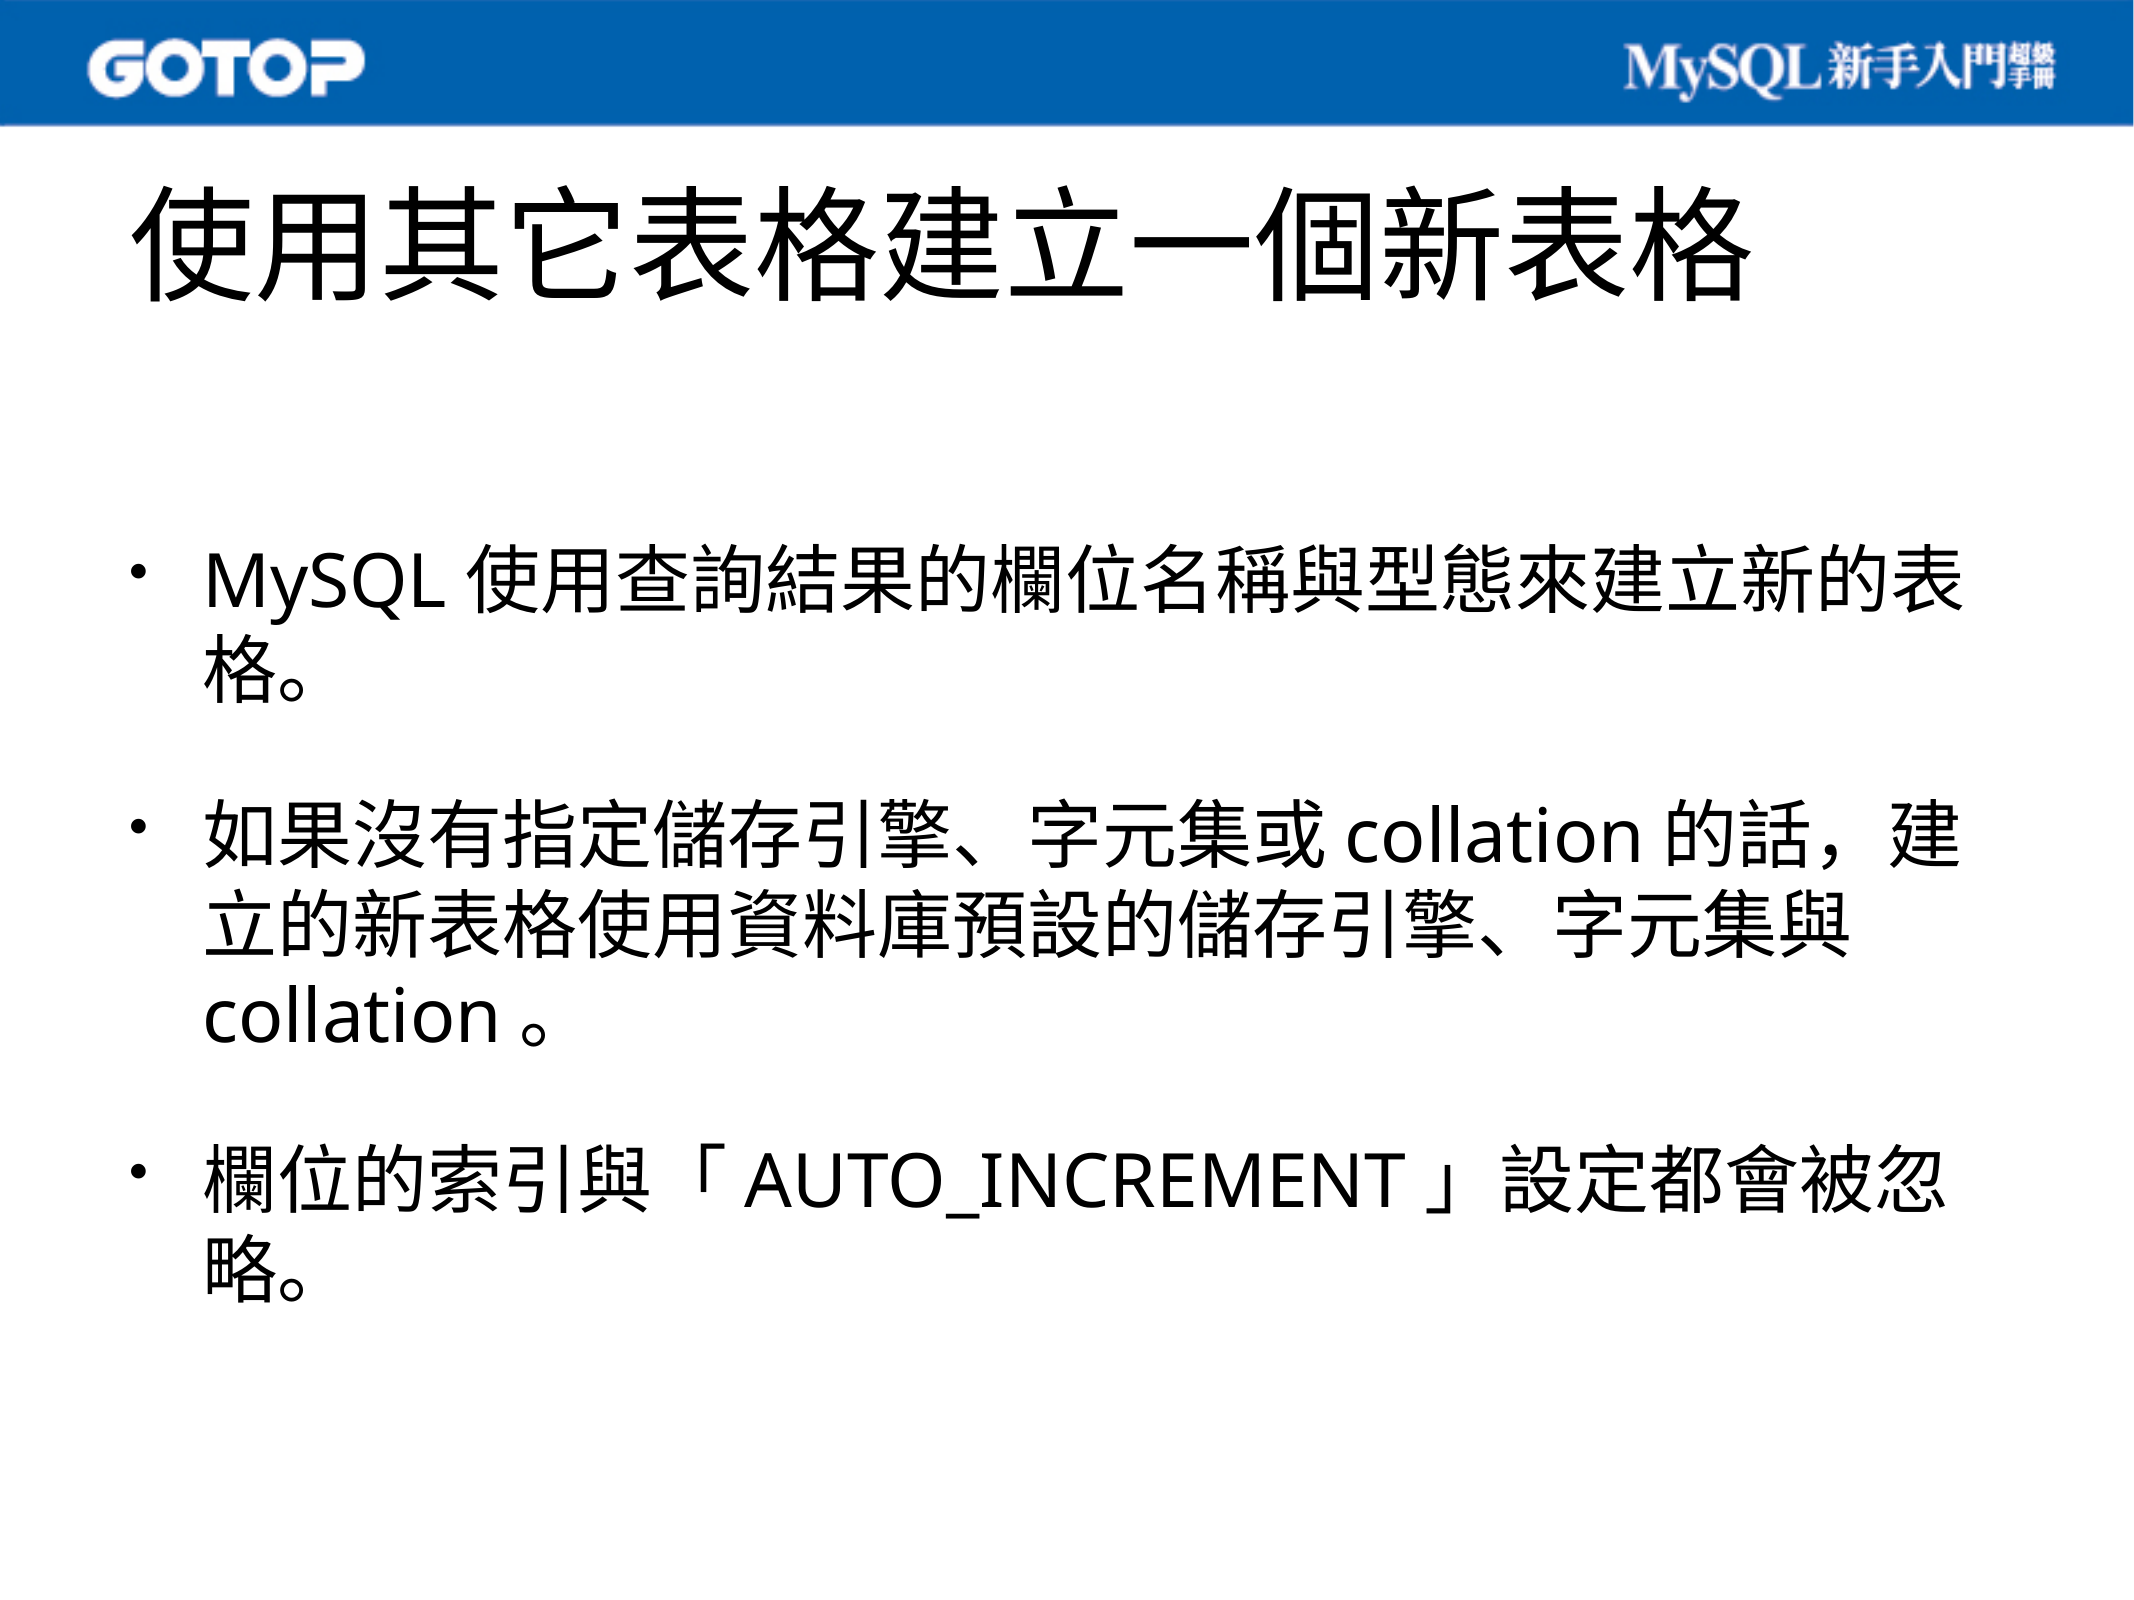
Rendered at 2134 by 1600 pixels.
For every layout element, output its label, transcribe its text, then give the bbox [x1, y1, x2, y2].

title 使用其它表格建立一個新表格 [128, 41, 2005, 443]
list MySQL使用查詢結果的欄位名稱與型態來建立新的表格。 如果沒有指定儲存引擎、字元集或collation的話，建立的新表格使用資料庫預設的儲存引擎、字元集與collation。 欄位的索引與「AUTO_INCREMENT」設定都會被忽略。 [128, 453, 2005, 1393]
picture [0, 0, 2134, 1600]
